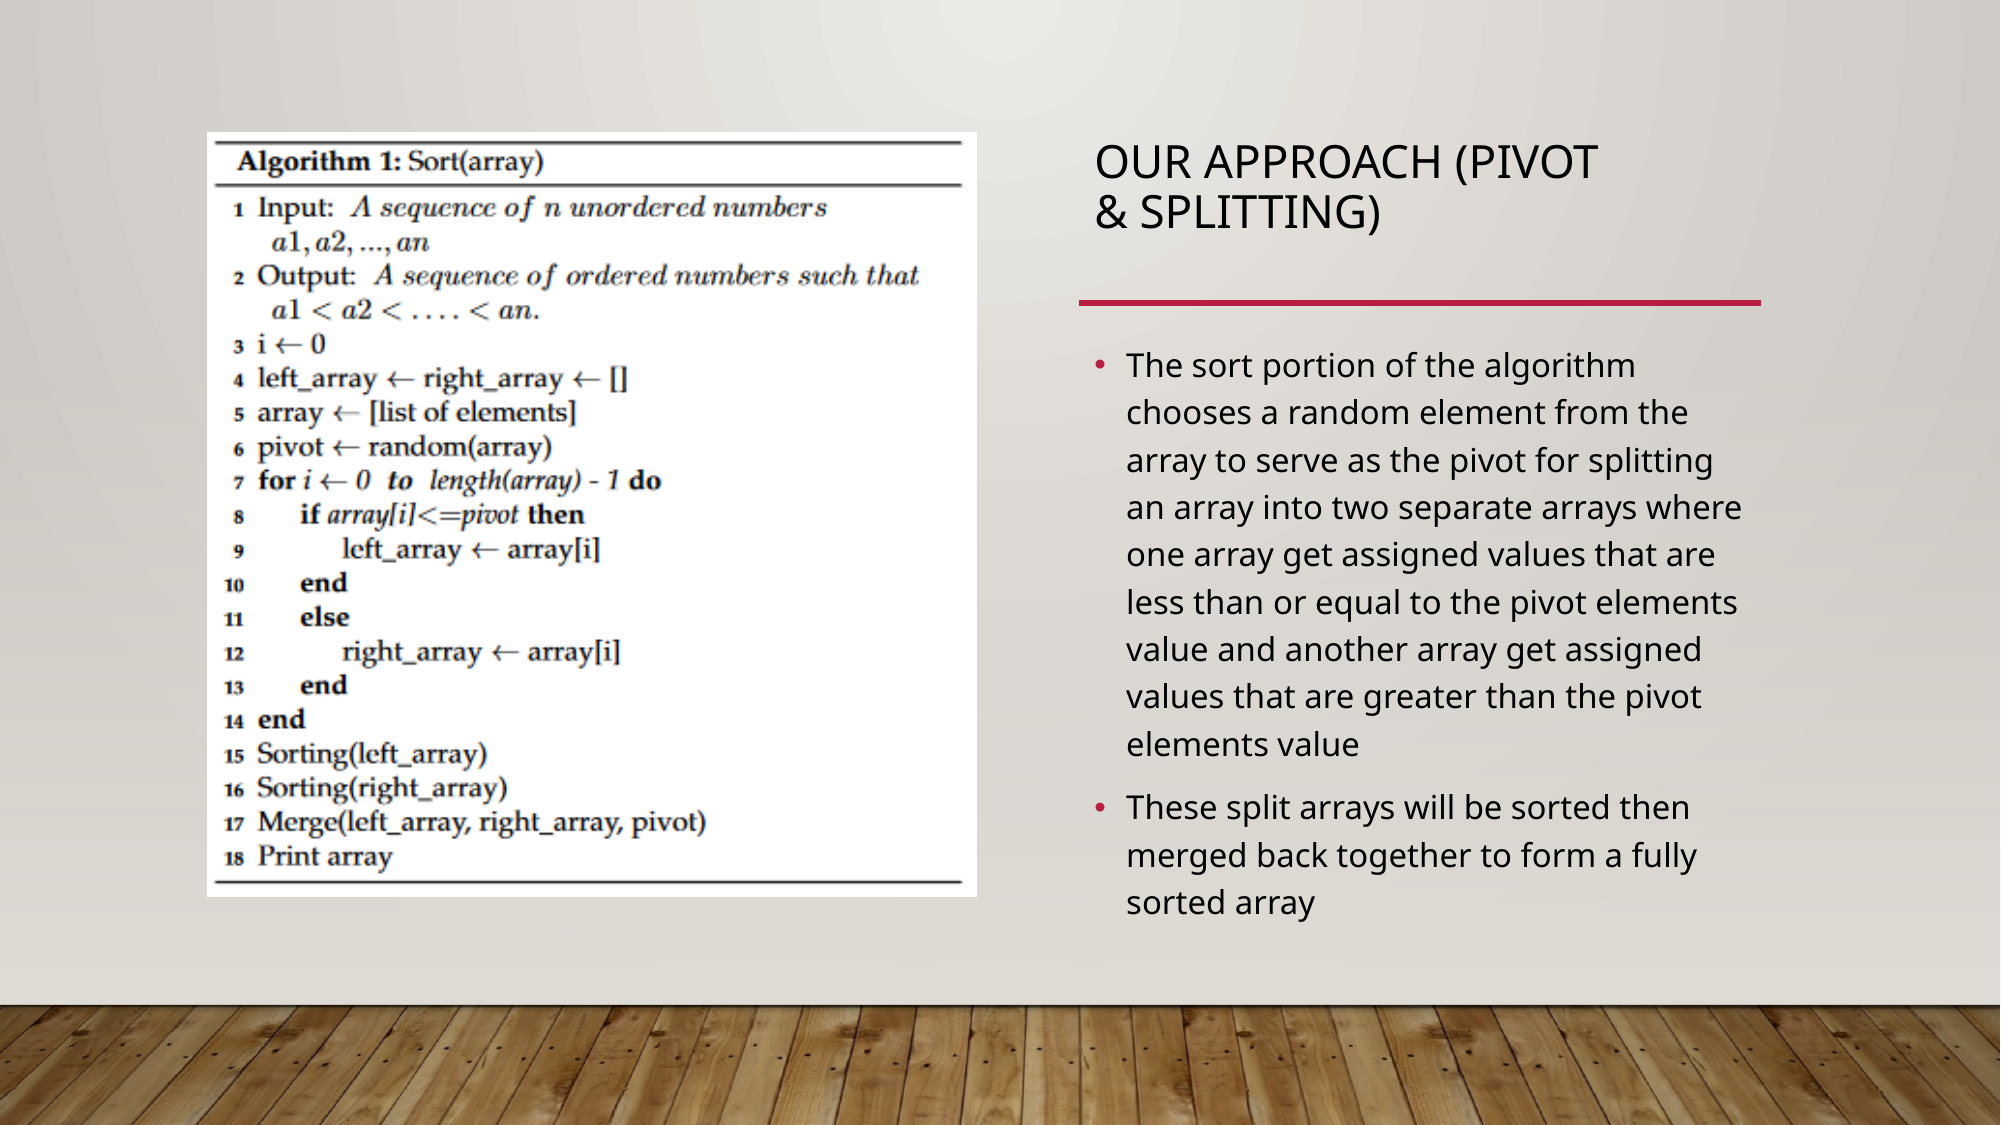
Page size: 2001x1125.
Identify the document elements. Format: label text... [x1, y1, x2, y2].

picture [207, 131, 977, 897]
text_box [0, 330, 2000, 1004]
list The sort portion of the algorithm chooses a random element from the array to serve as the pivot for splitting an array into two separate arrays where one array get assigned values that are less than or equal to the pivot elements value and another array get assigned values that are greater than the pivot elements value These split arrays will be sorted then merged back together to form a fully sorted array [1079, 328, 1762, 940]
picture [0, 1006, 2000, 1125]
text_box [0, 0, 2000, 330]
title Our Approach (Pivot & splitting) [1079, 131, 1762, 302]
